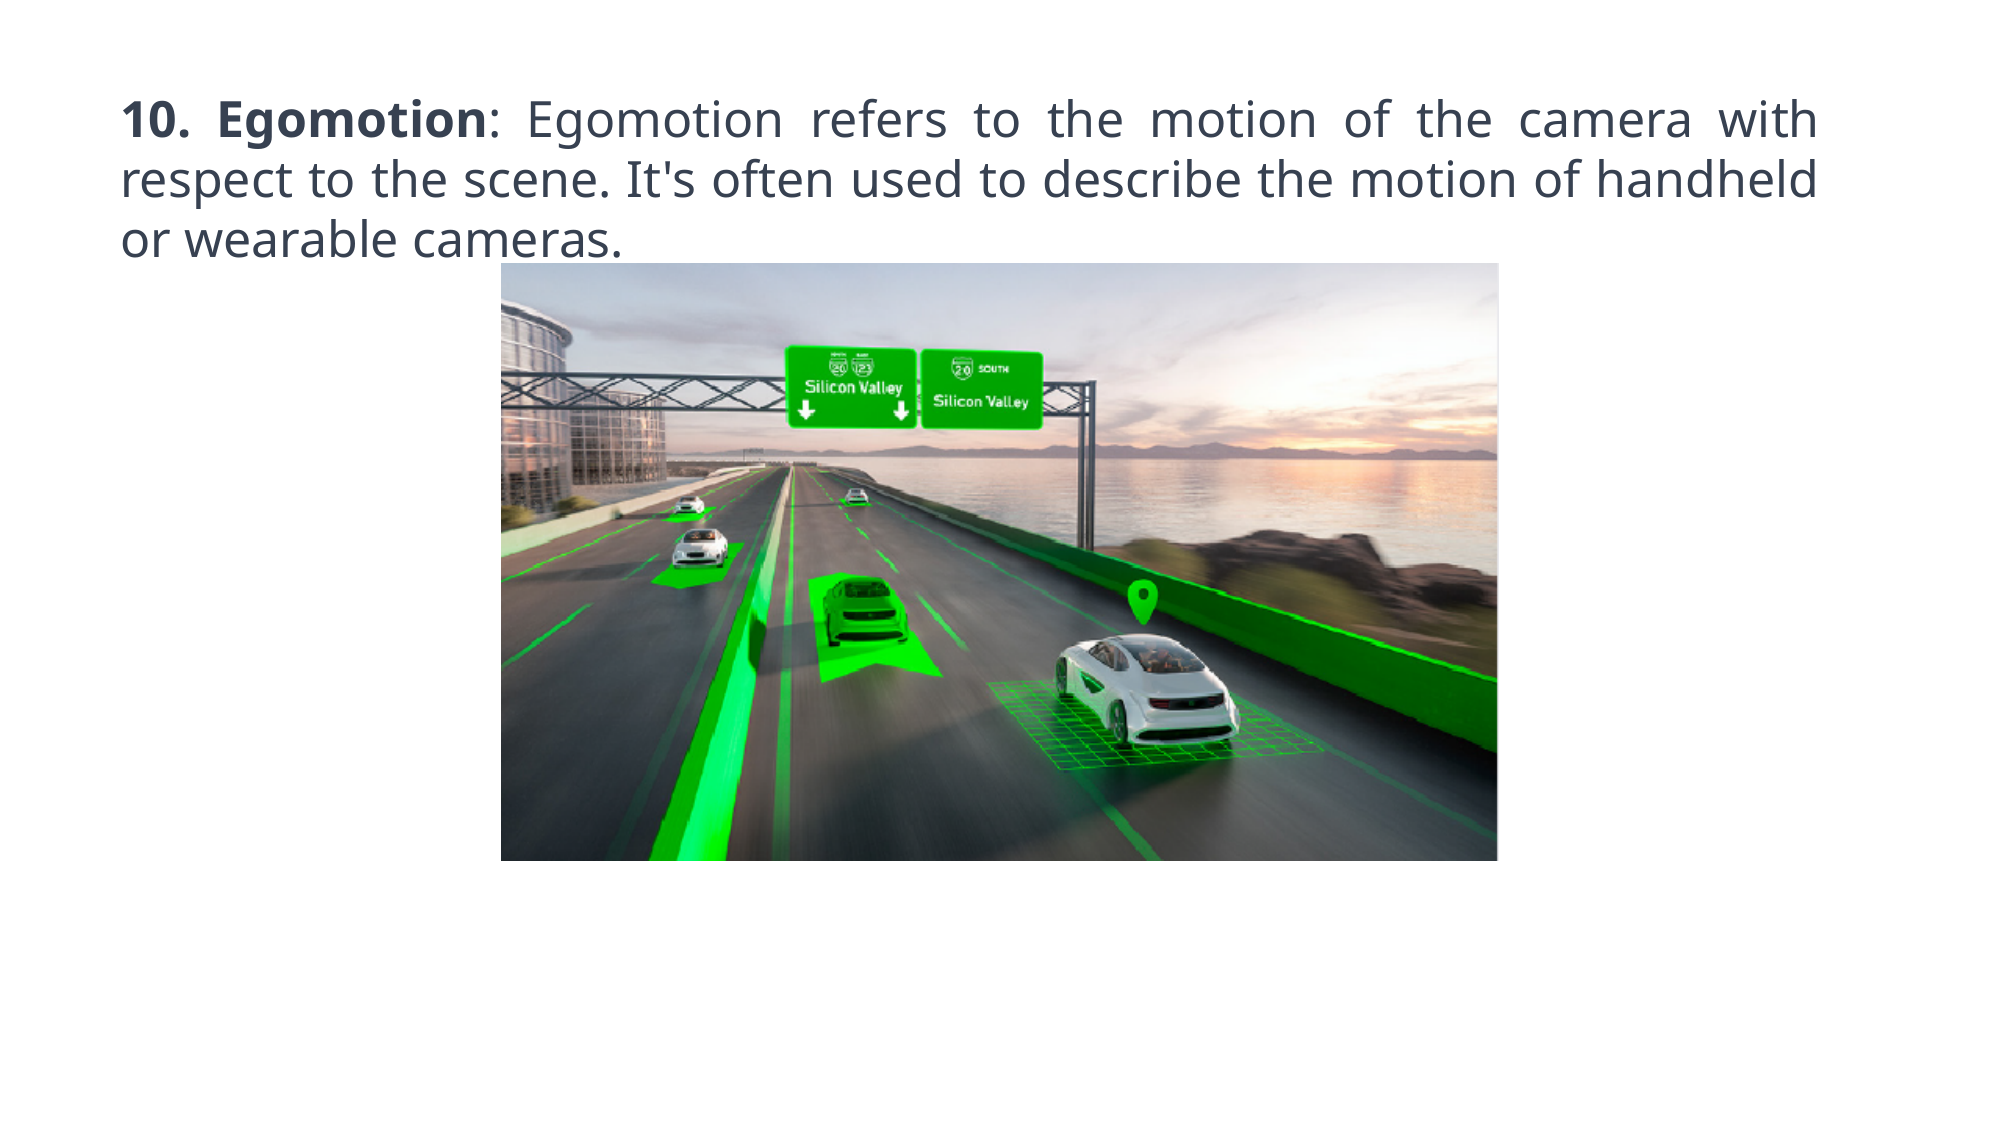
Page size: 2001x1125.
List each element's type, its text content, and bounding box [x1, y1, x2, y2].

text_box 10. Egomotion: Egomotion refers to the motion of the camera with respect to the scene. It's often used to describe the motion of handheld or wearable cameras. [105, 80, 1836, 396]
picture [501, 263, 1499, 861]
